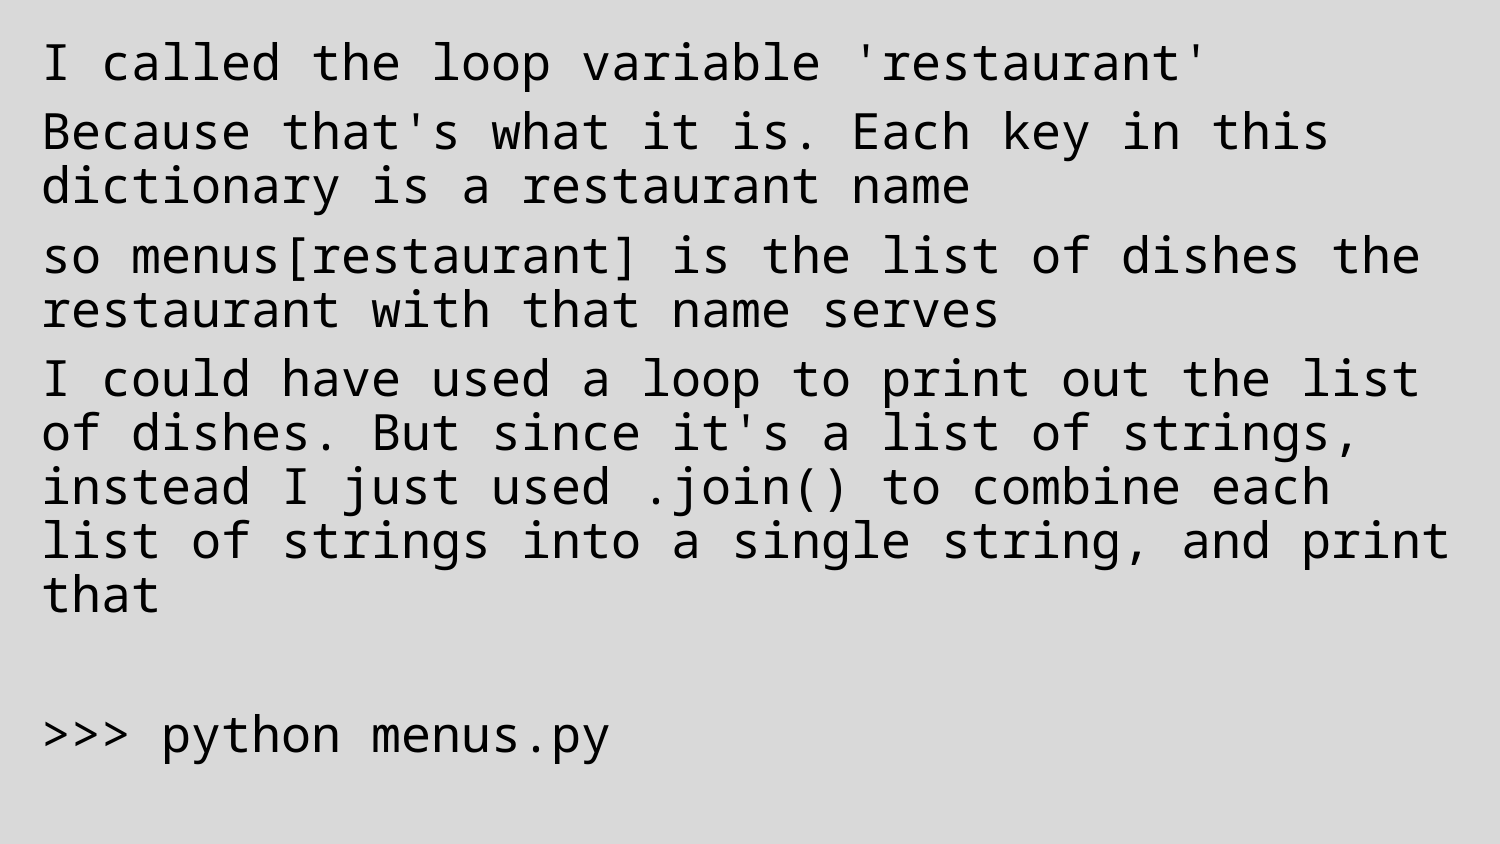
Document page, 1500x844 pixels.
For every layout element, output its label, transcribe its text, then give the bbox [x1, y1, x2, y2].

list I called the loop variable 'restaurant' Because that's what it is. Each key in this dictionary is a restaurant name so menus[restaurant] is the list of dishes the restaurant with that name serves I could have used a loop to print out the list of dishes. But since it's a list of strings, instead I just used .join() to combine each list of strings into a single string, and print that >>> python menus.py [26, 29, 1479, 827]
